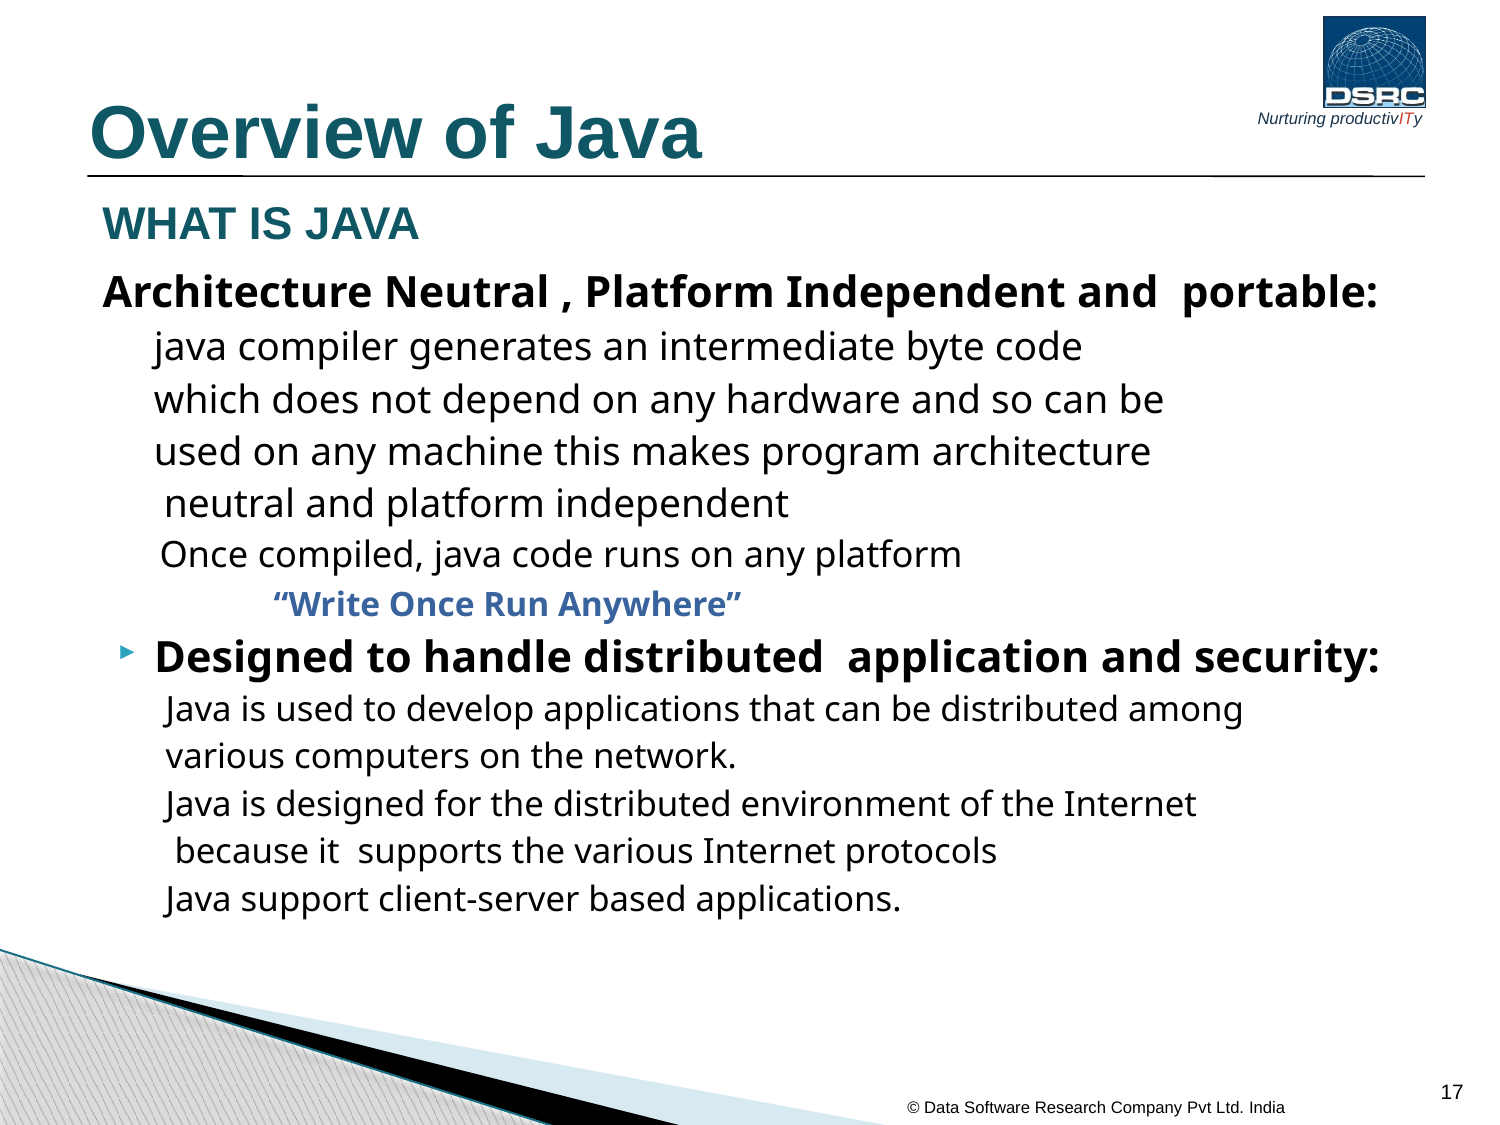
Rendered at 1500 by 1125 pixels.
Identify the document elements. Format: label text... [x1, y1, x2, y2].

list Architecture Neutral , Platform Independent and portable: java compiler generates an intermediate byte code which does not depend on any hardware and so can be used on any machine this makes program architecture neutral and platform independent Once compiled, java code runs on any platform “Write Once Run Anywhere” Designed to handle distributed application and security: Java is used to develop applications that can be distributed among various computers on the network. Java is designed for the distributed environment of the Internet because it supports the various Internet protocols Java support client-server based applications. [87, 155, 1425, 1013]
text_box WHAT IS JAVA [87, 188, 600, 312]
text_box Overview of Java [74, 70, 1363, 188]
slide_number 17 [1418, 1051, 1479, 1112]
picture [1325, 17, 1425, 107]
